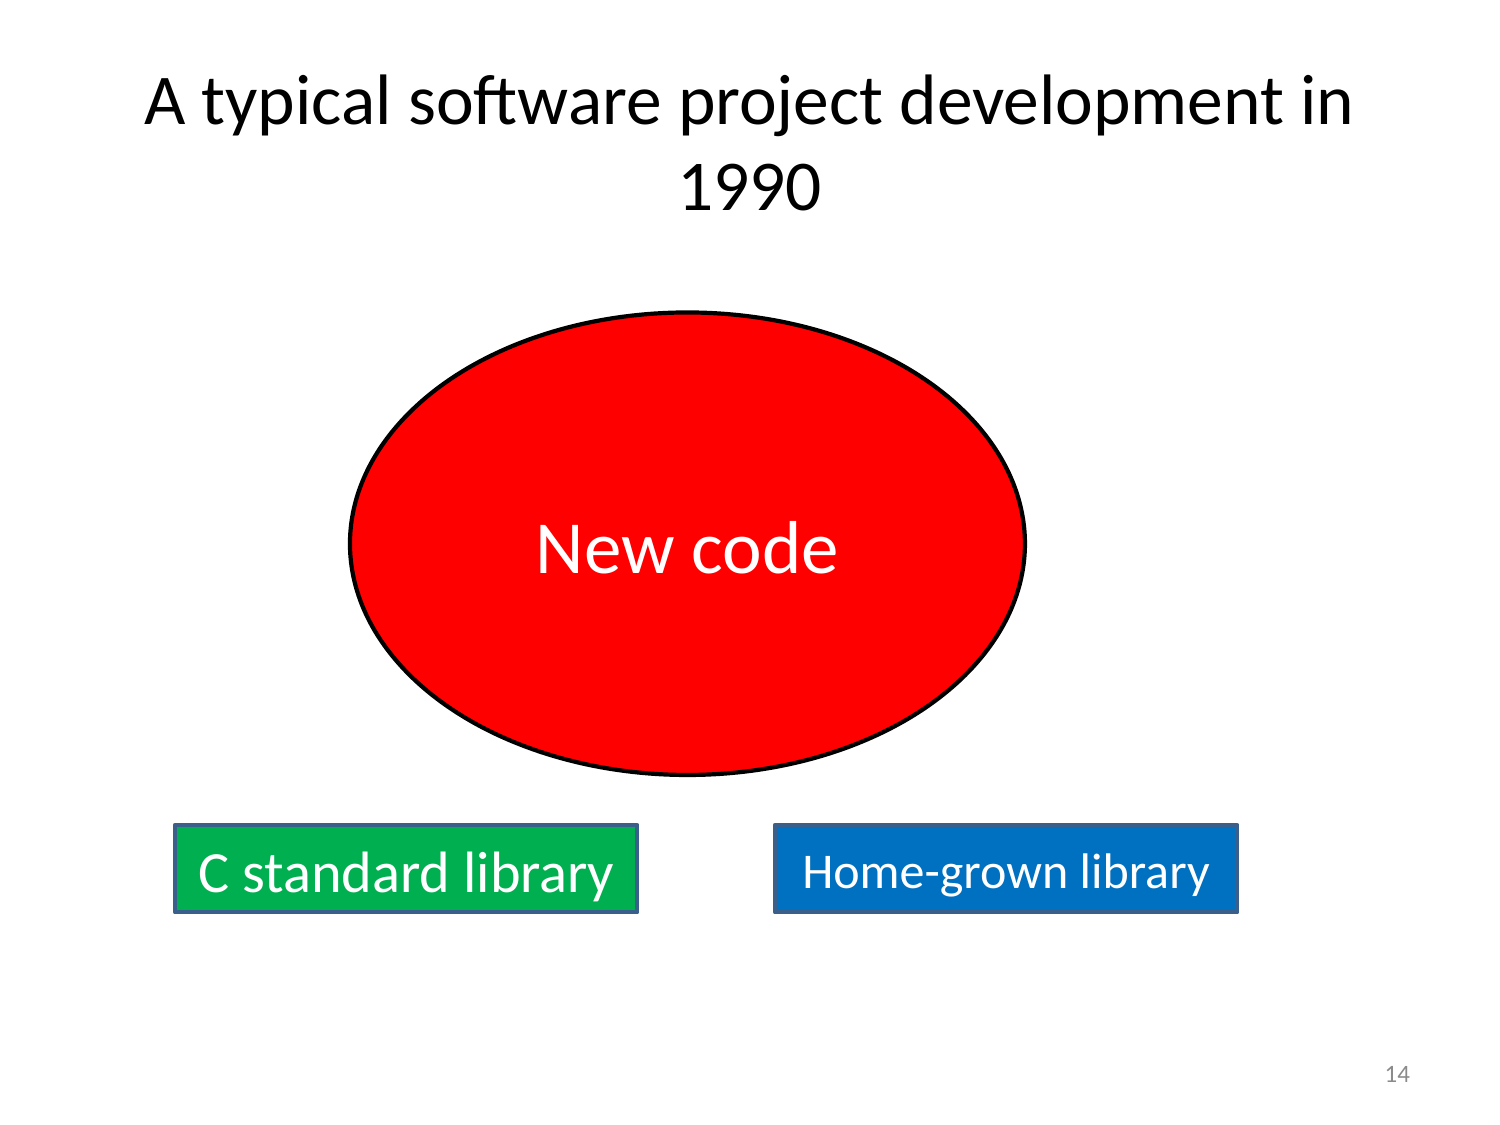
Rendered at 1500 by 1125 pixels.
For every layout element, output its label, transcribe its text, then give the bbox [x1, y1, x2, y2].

text_box C standard library [173, 823, 639, 914]
slide_number 14 [1074, 1042, 1425, 1103]
title A typical software project development in 1990 [75, 45, 1425, 233]
text_box New code [347, 310, 1028, 778]
text_box Home-grown library [773, 823, 1239, 914]
